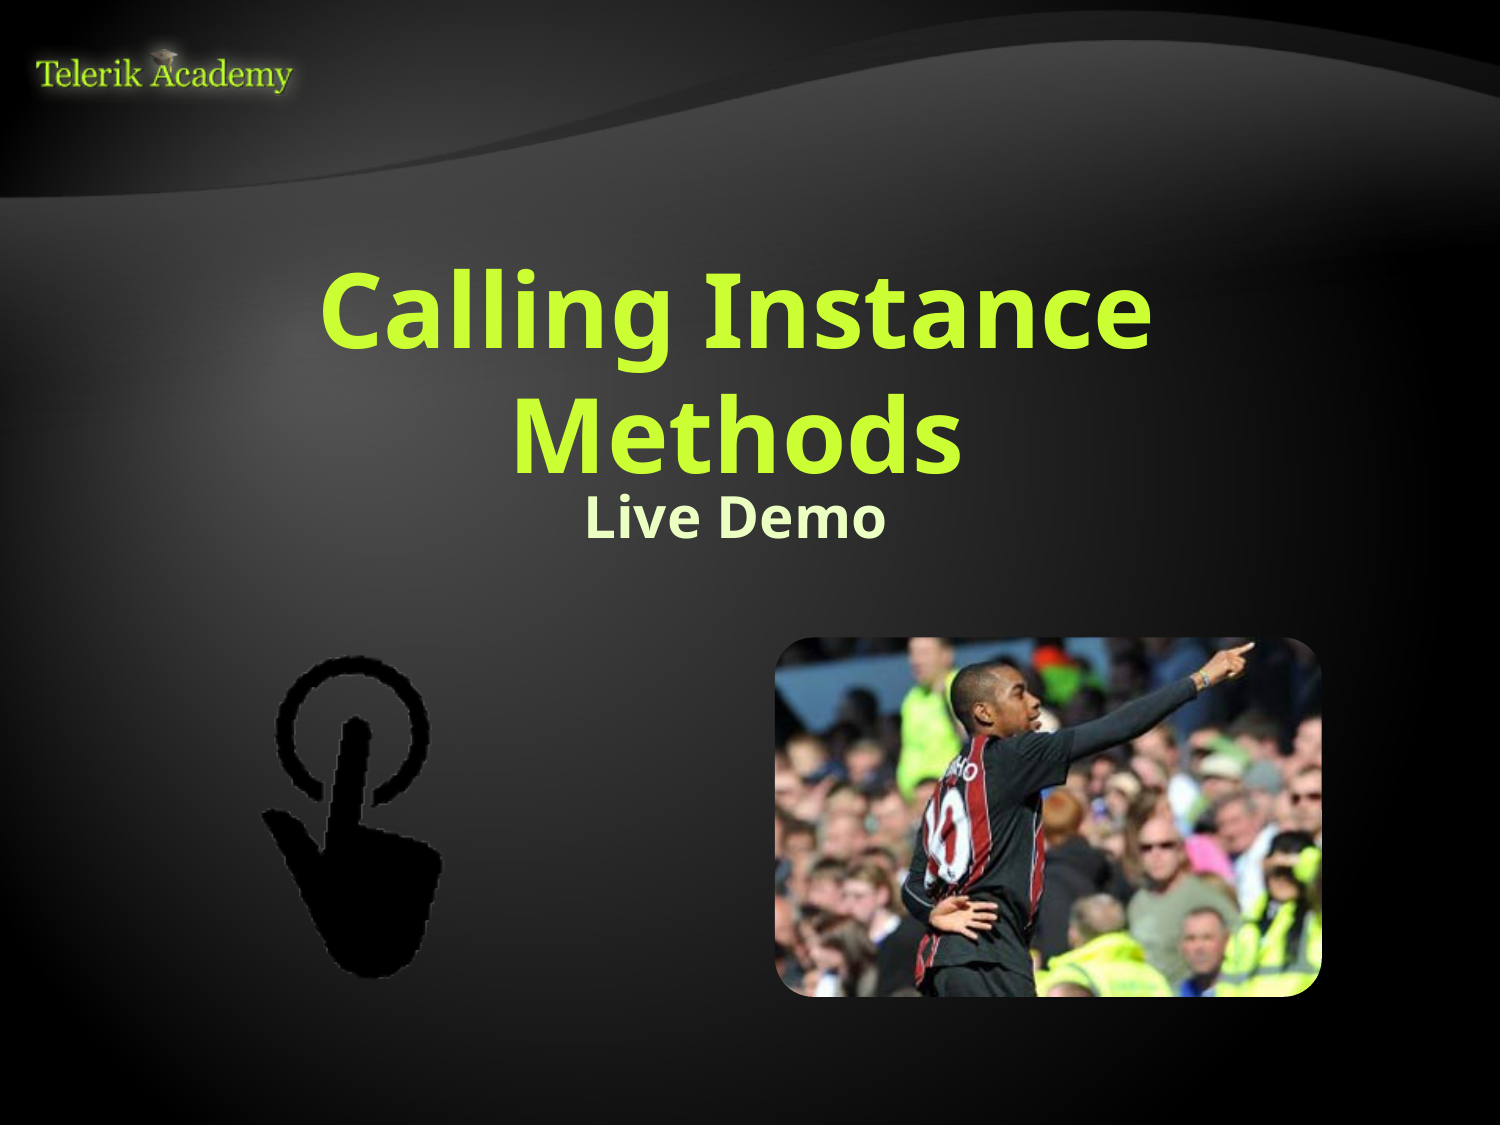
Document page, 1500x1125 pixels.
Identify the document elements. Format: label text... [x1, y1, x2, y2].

text_box Live Demo [204, 473, 1268, 550]
title Calling Instance Methods [123, 275, 1350, 463]
picture [0, 0, 1500, 1125]
